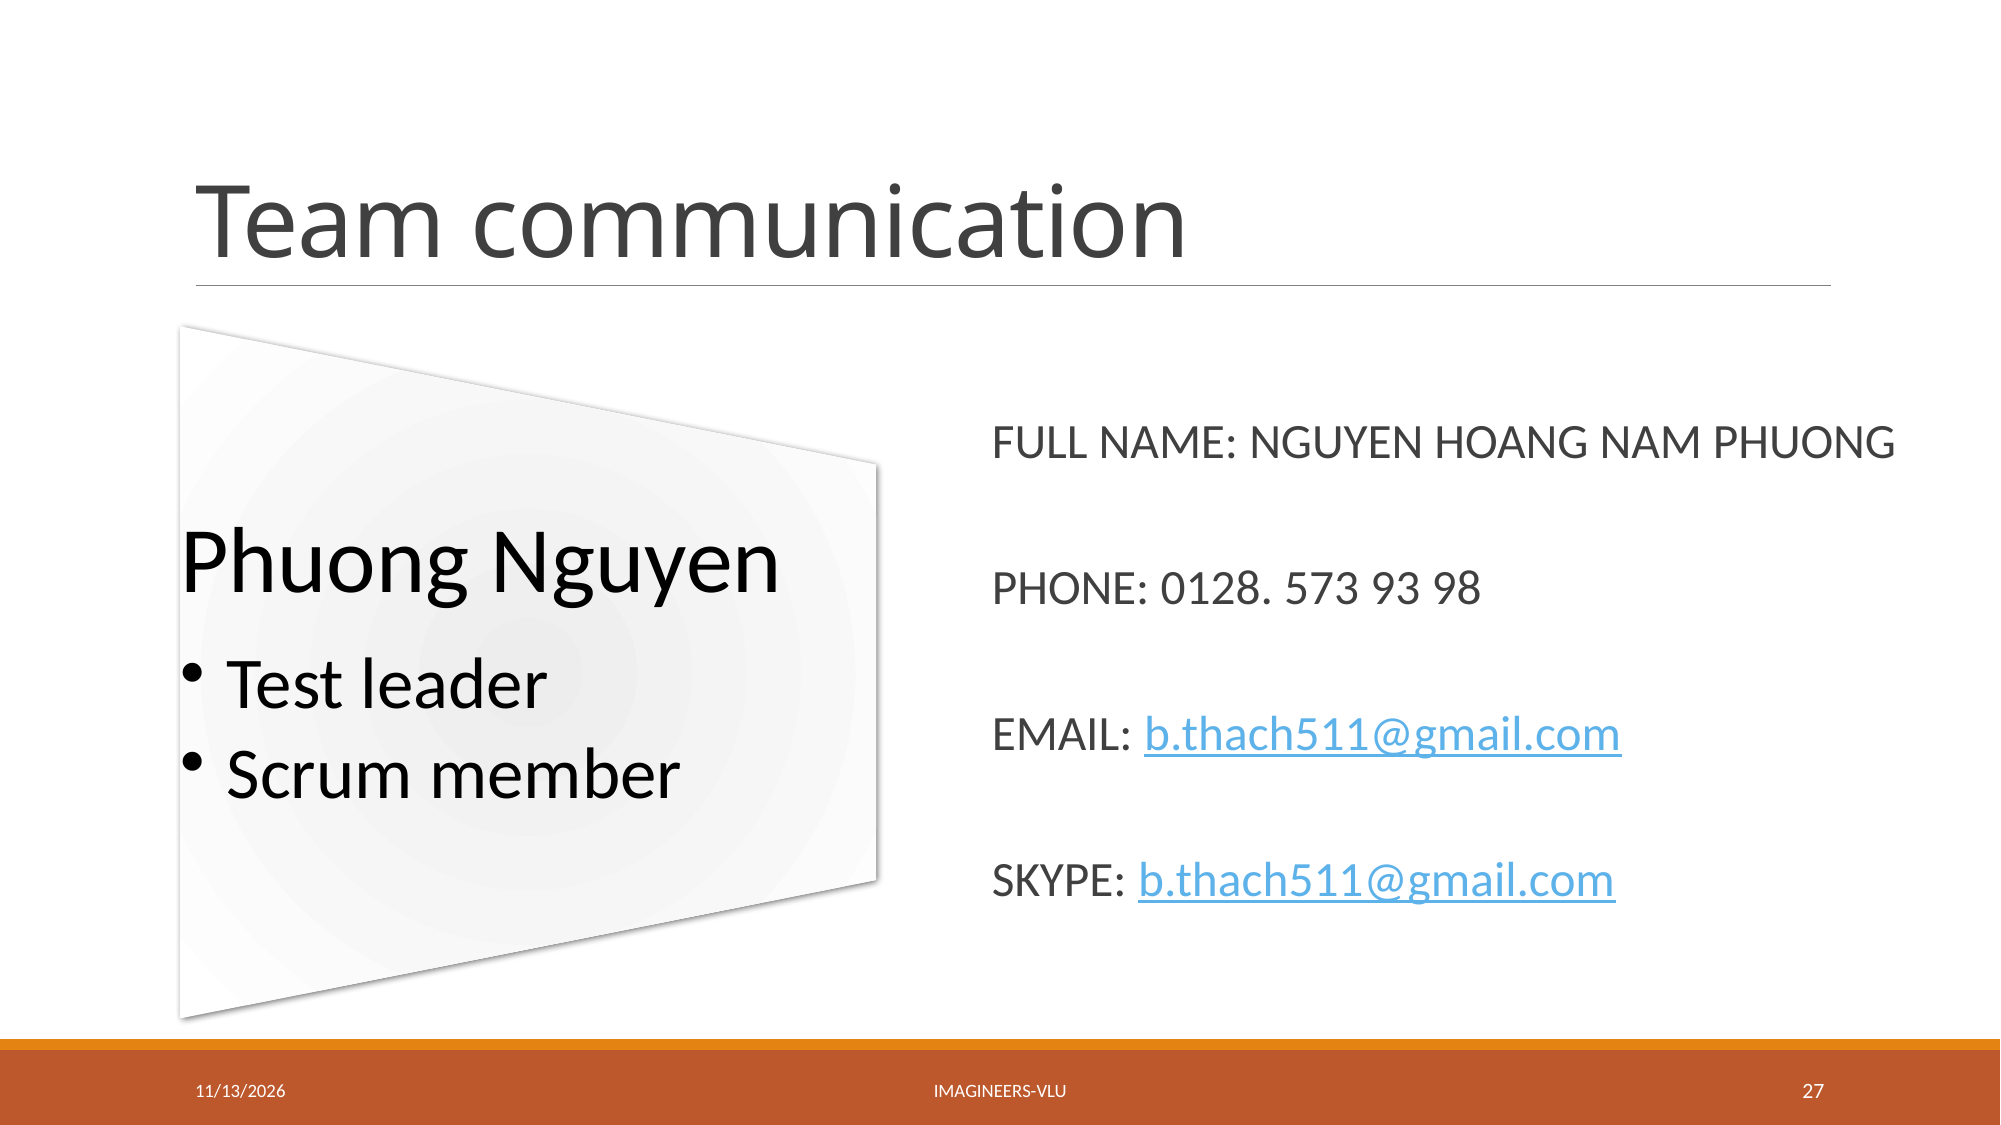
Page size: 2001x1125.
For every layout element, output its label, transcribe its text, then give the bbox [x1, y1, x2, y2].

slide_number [180, 1059, 586, 1120]
slide_number 27 [1624, 1059, 1840, 1120]
title Team communication [180, 47, 1830, 285]
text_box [179, 325, 877, 1019]
list FULL NAME: NGUYEN HOANG NAM PHUONG PHONE: 0128. 573 93 98 EMAIL: b.thach511@gmail.com SKYPE: b.thach511@gmail.com [991, 342, 1916, 1003]
footer Imagineers-VLU [604, 1059, 1396, 1120]
